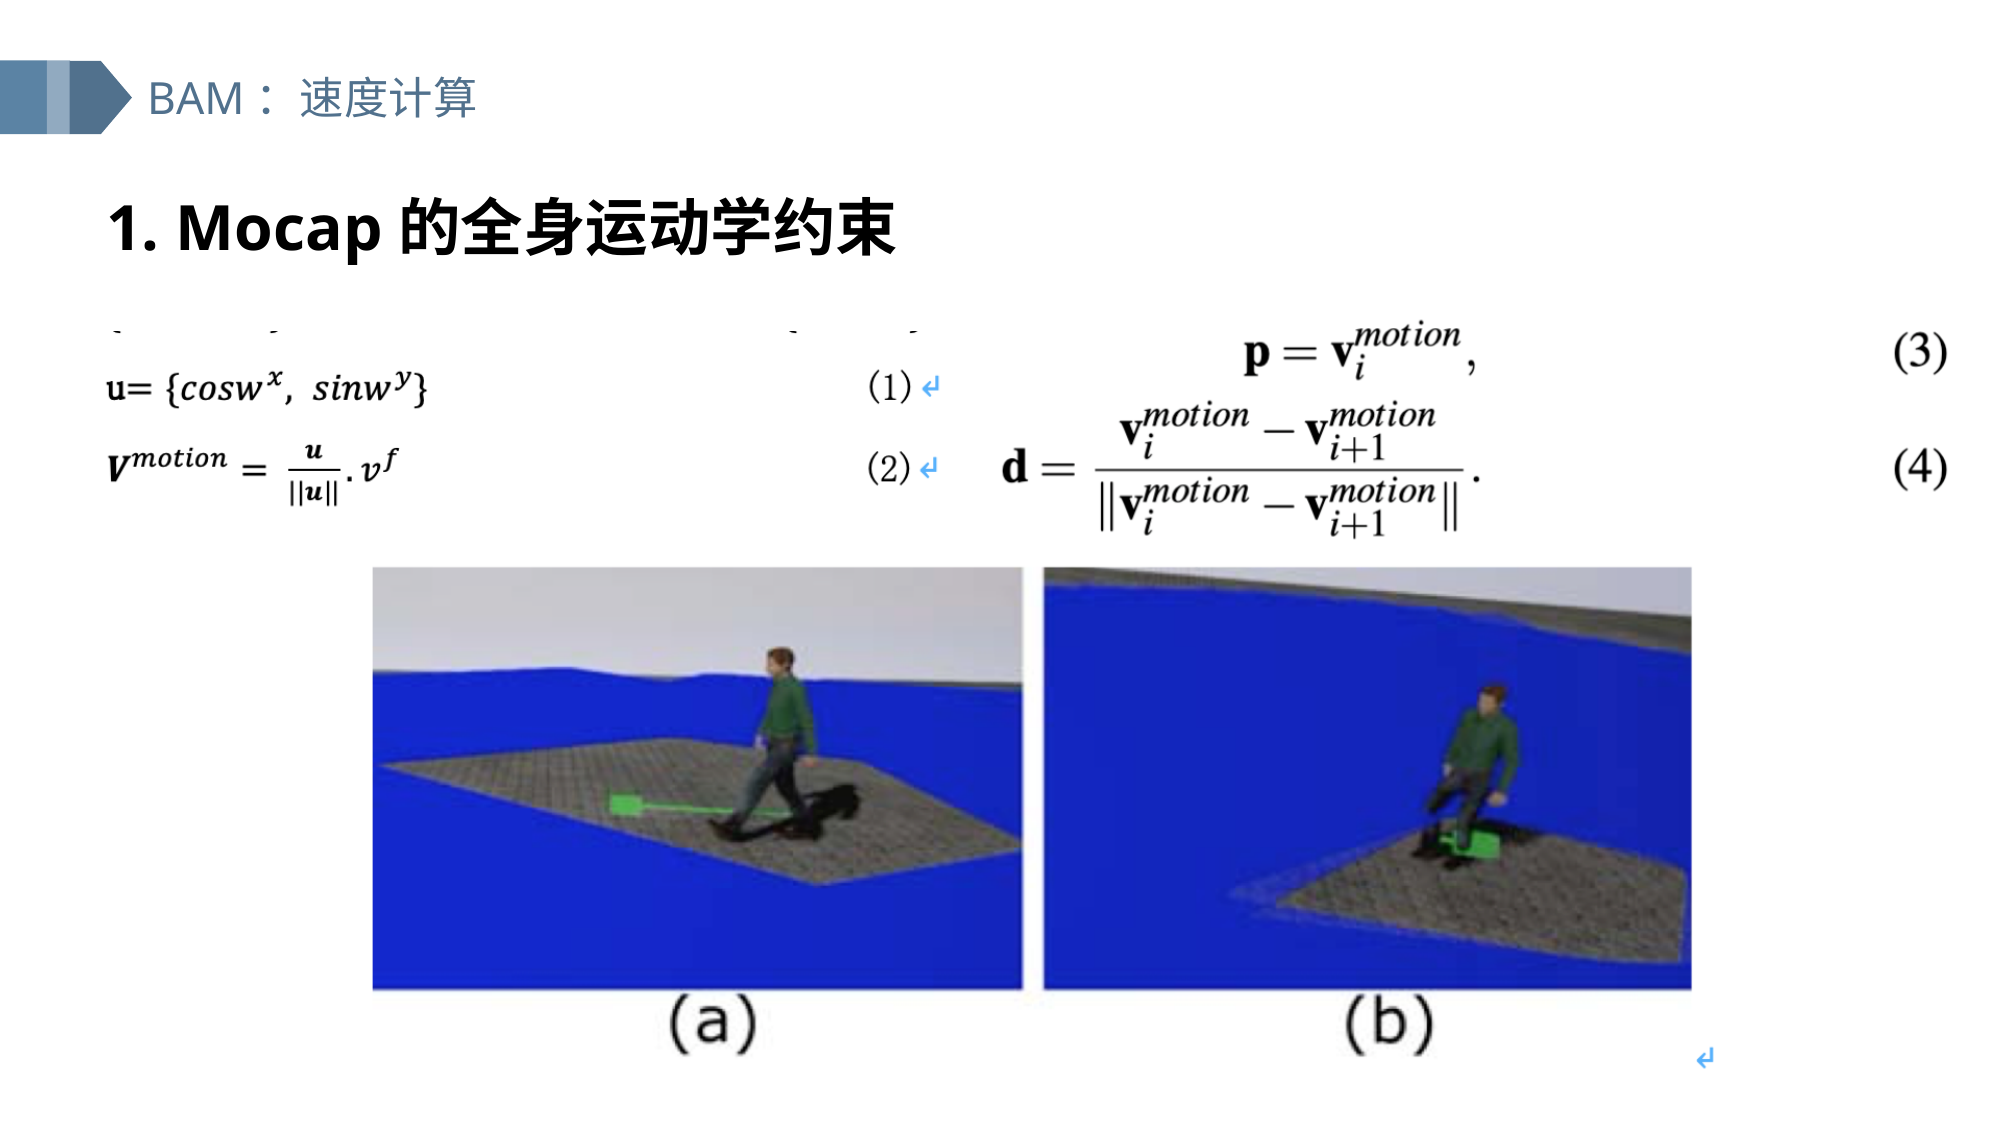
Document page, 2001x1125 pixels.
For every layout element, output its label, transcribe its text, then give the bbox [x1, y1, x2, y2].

picture [88, 283, 1968, 1082]
text_box 1. Mocap的全身运动学约束 [91, 180, 928, 271]
